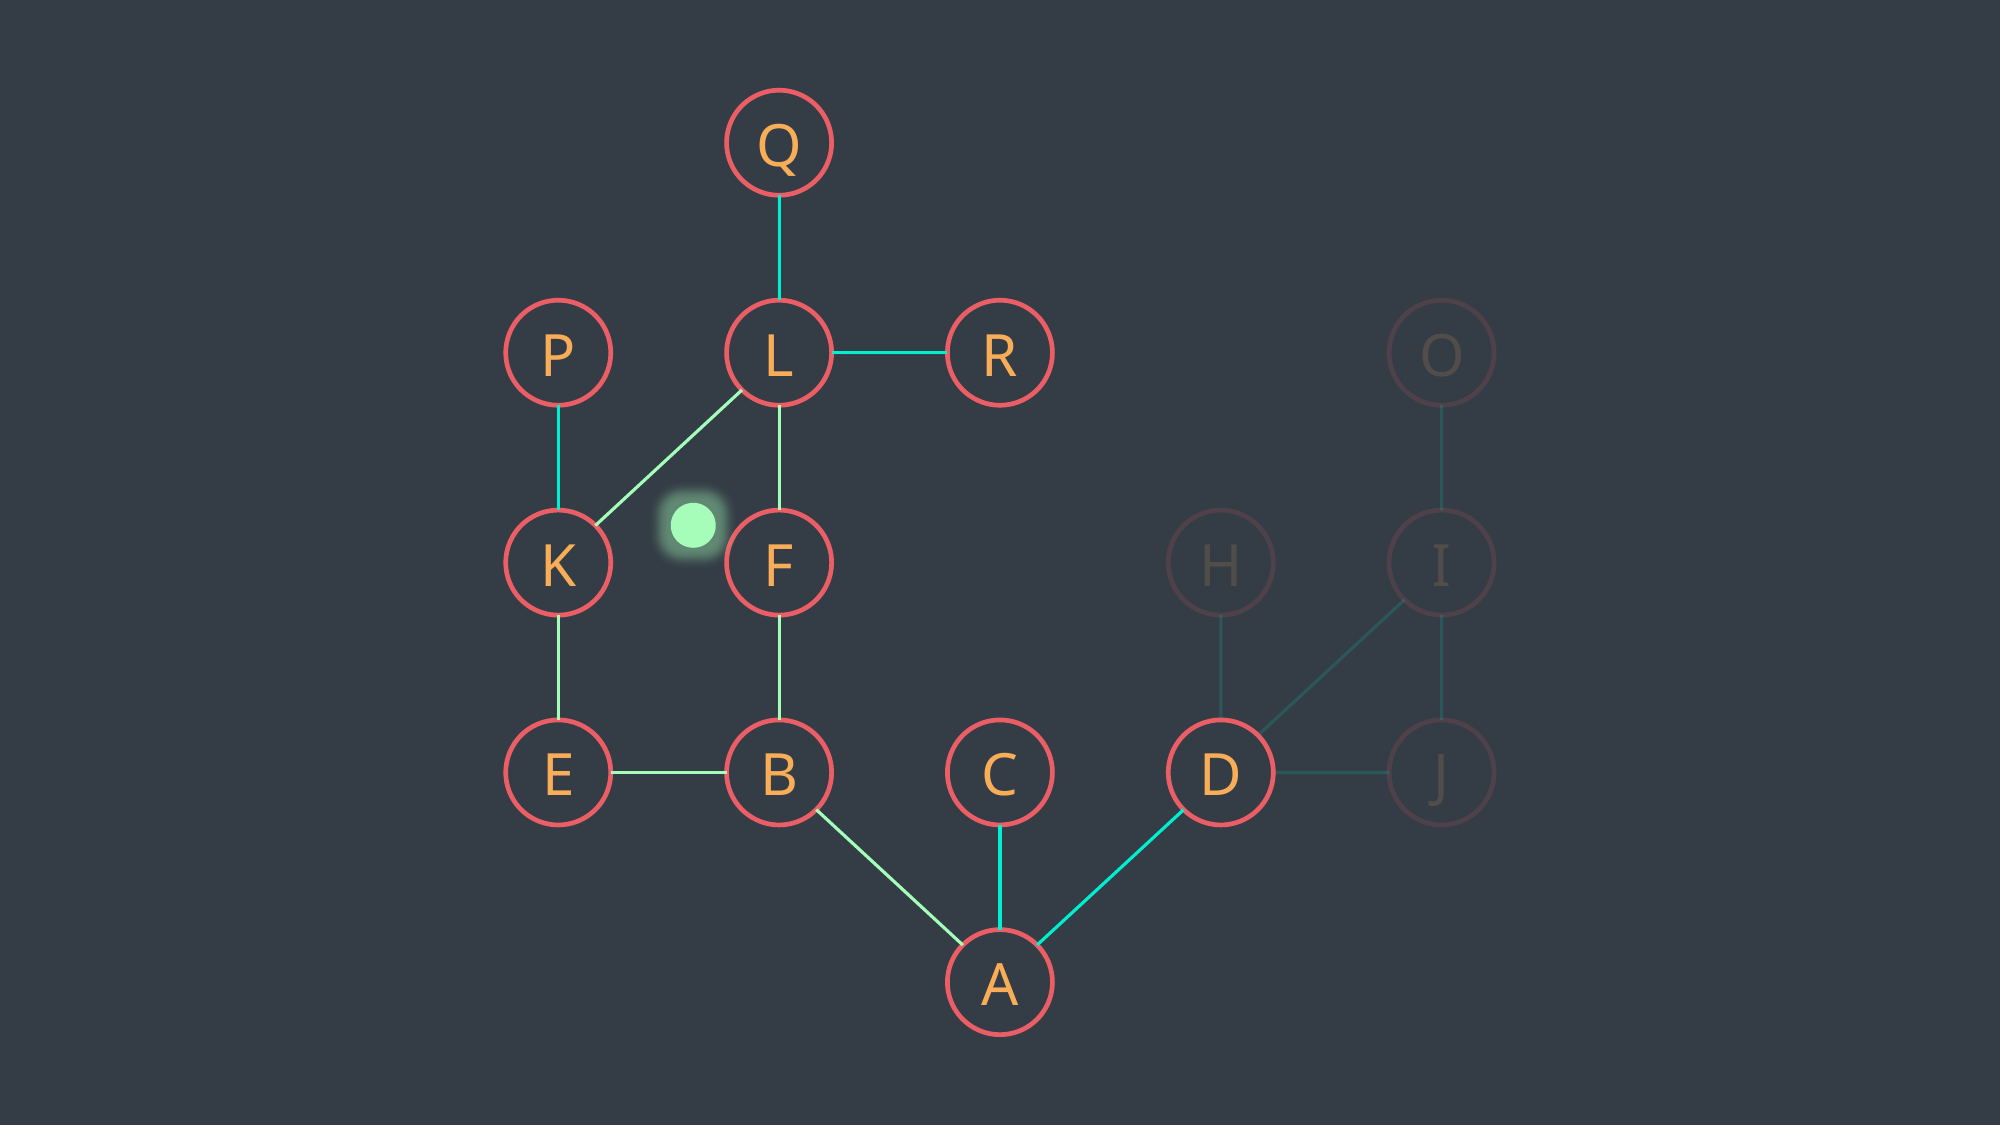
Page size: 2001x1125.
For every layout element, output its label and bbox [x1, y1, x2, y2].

text_box [726, 90, 832, 196]
text_box [1040, 814, 1184, 946]
text_box [1168, 300, 1495, 825]
text_box [947, 300, 1053, 406]
text_box [505, 300, 1180, 1035]
